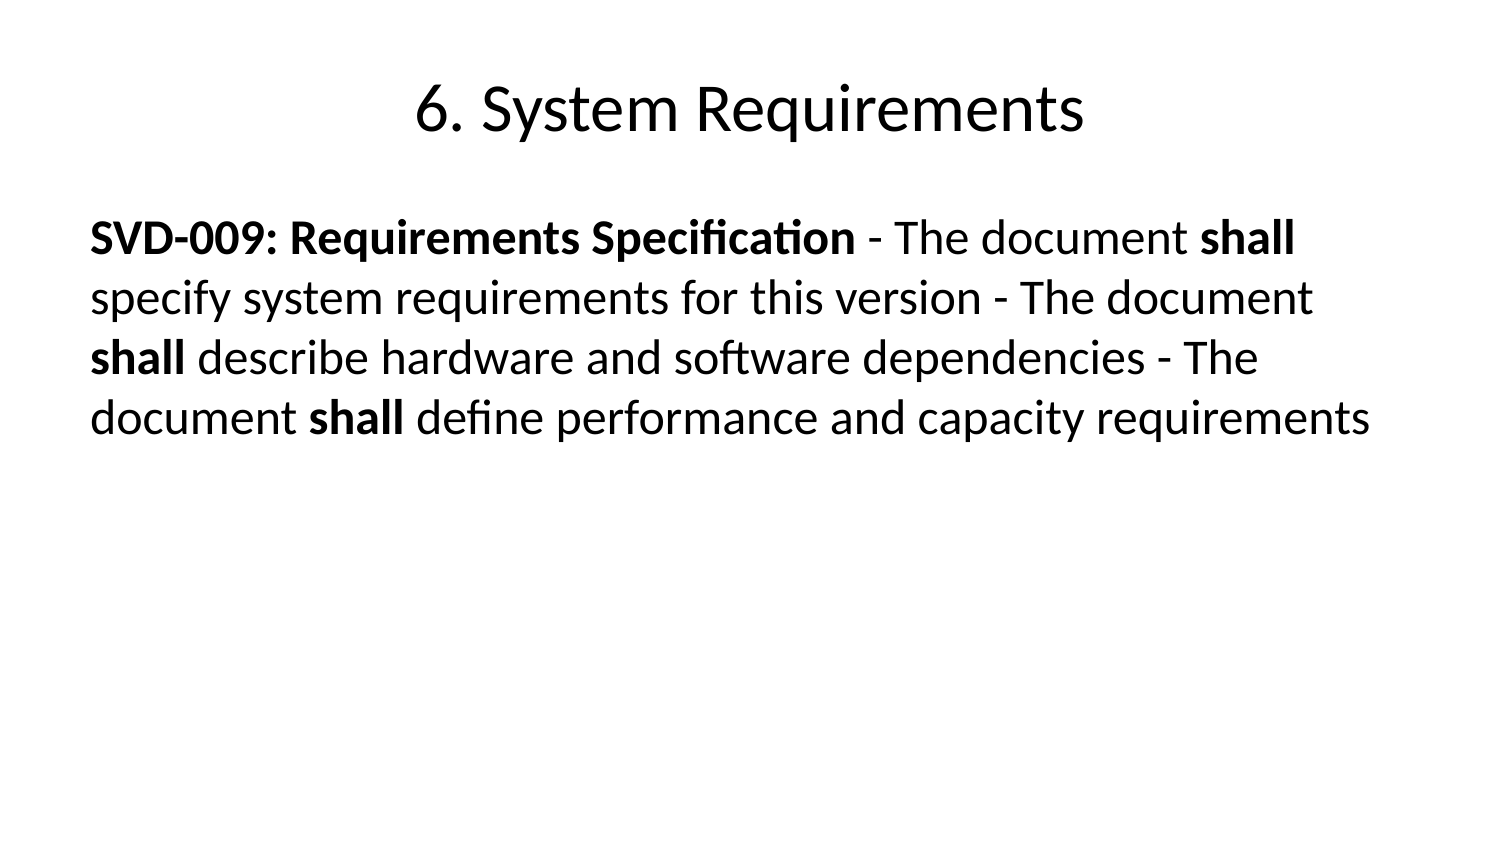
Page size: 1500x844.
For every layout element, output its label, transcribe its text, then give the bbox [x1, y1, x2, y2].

list SVD-009: Requirements Specification - The document shall specify system requirements for this version - The document shall describe hardware and software dependencies - The document shall define performance and capacity requirements [75, 196, 1425, 754]
title 6. System Requirements [75, 33, 1425, 175]
